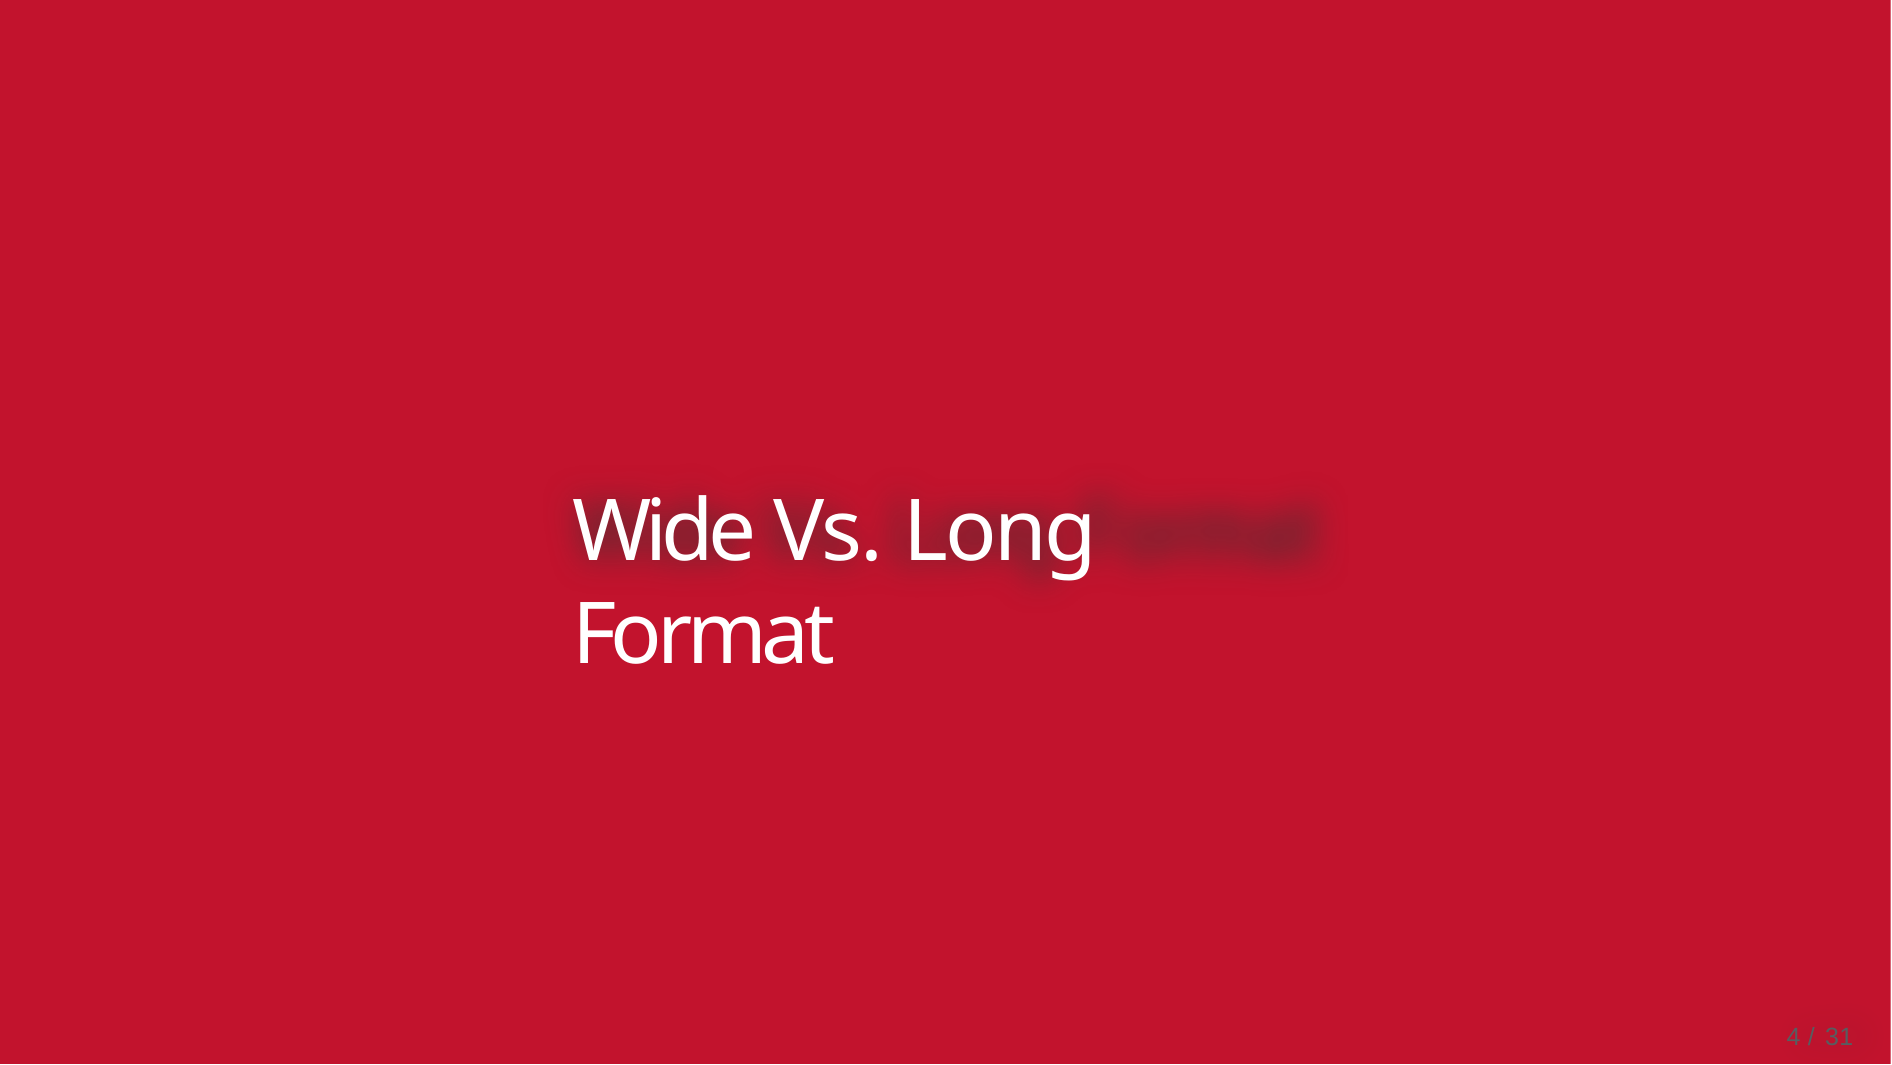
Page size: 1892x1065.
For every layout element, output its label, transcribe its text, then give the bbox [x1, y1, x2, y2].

slide_number 10 / 31 [1780, 1020, 1868, 1065]
title Wide Vs. Long Format [570, 472, 1321, 681]
text_box [0, 0, 1891, 1064]
text_box [1752, 979, 1891, 1064]
